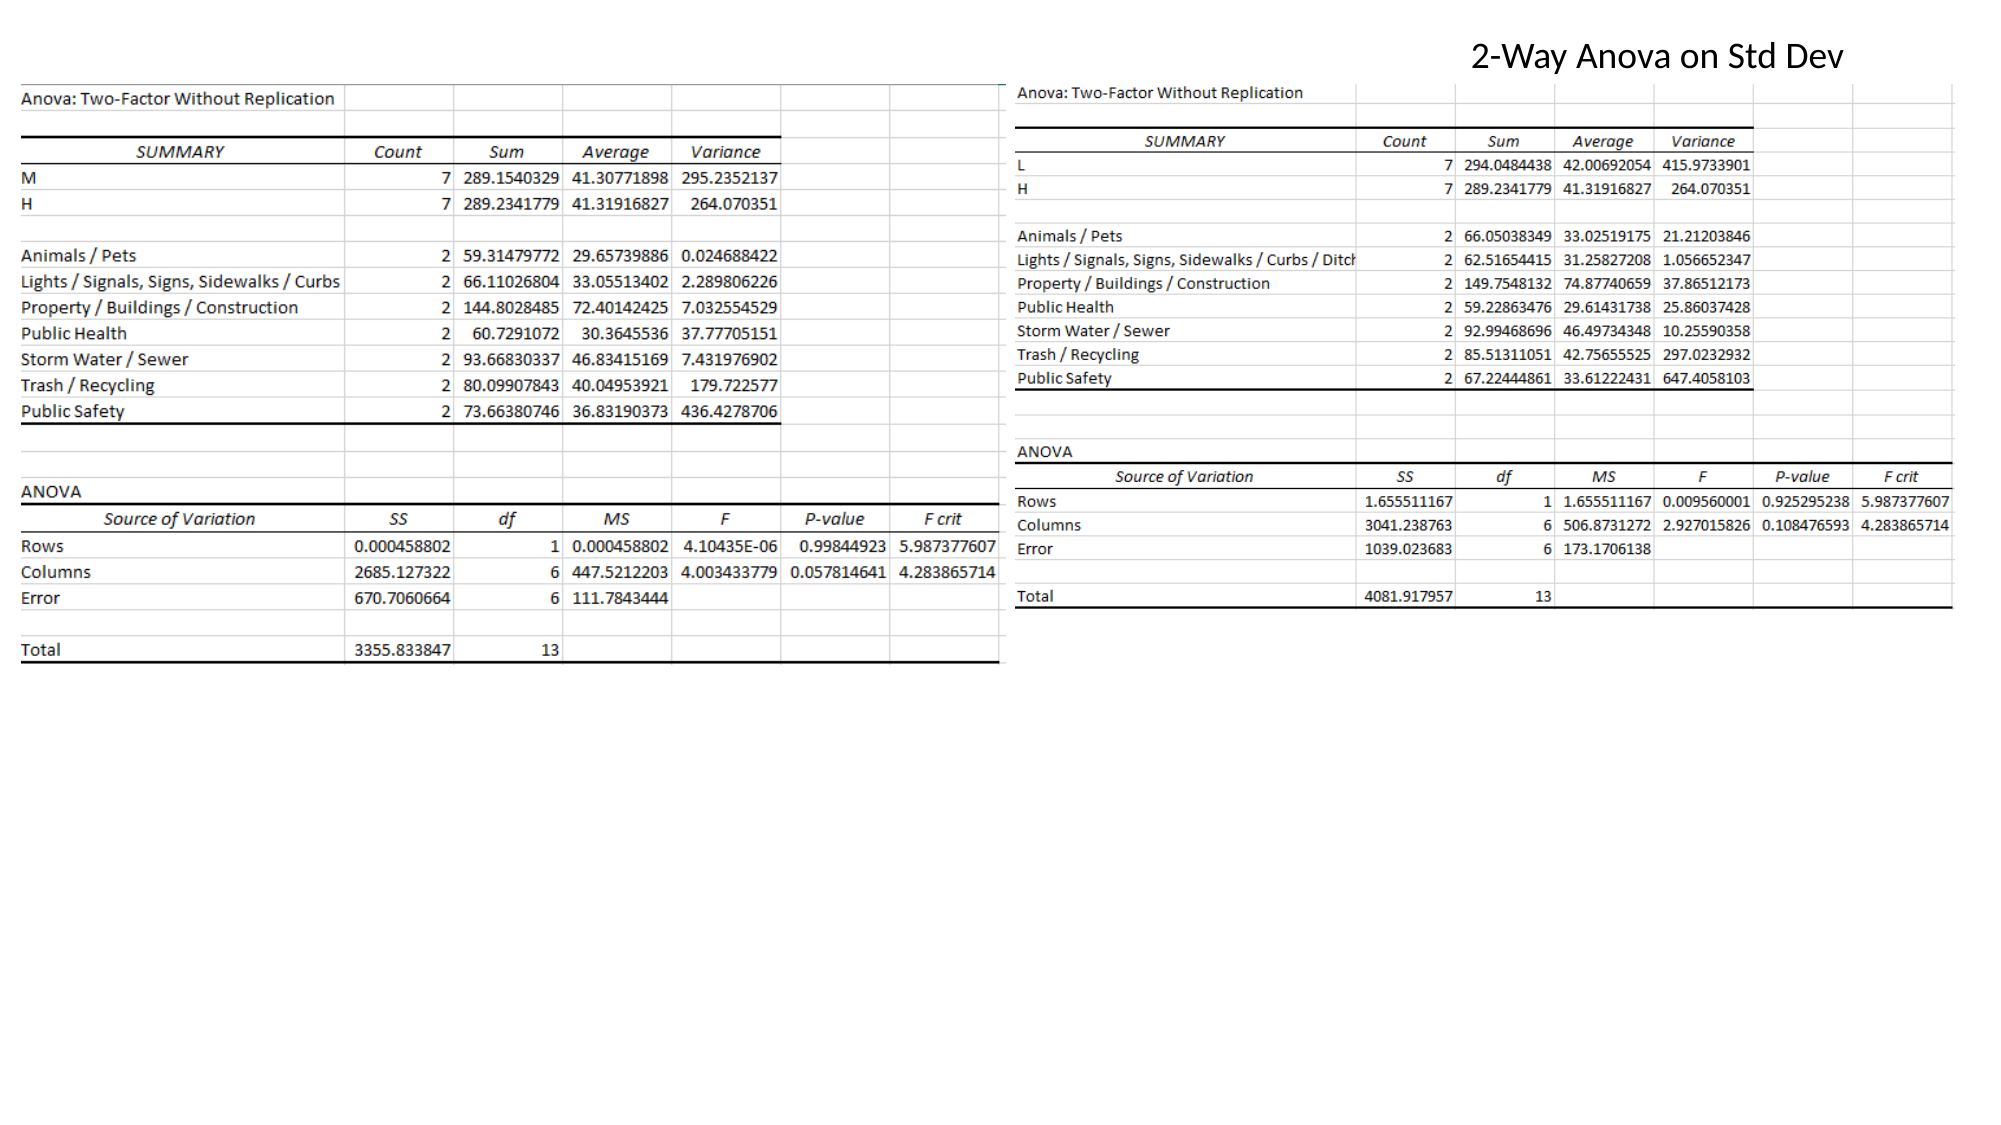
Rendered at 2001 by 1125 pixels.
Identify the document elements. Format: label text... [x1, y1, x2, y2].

picture [1015, 84, 1955, 610]
text_box 2-Way Anova on Std Dev [1456, 23, 1979, 84]
picture [21, 84, 1006, 666]
